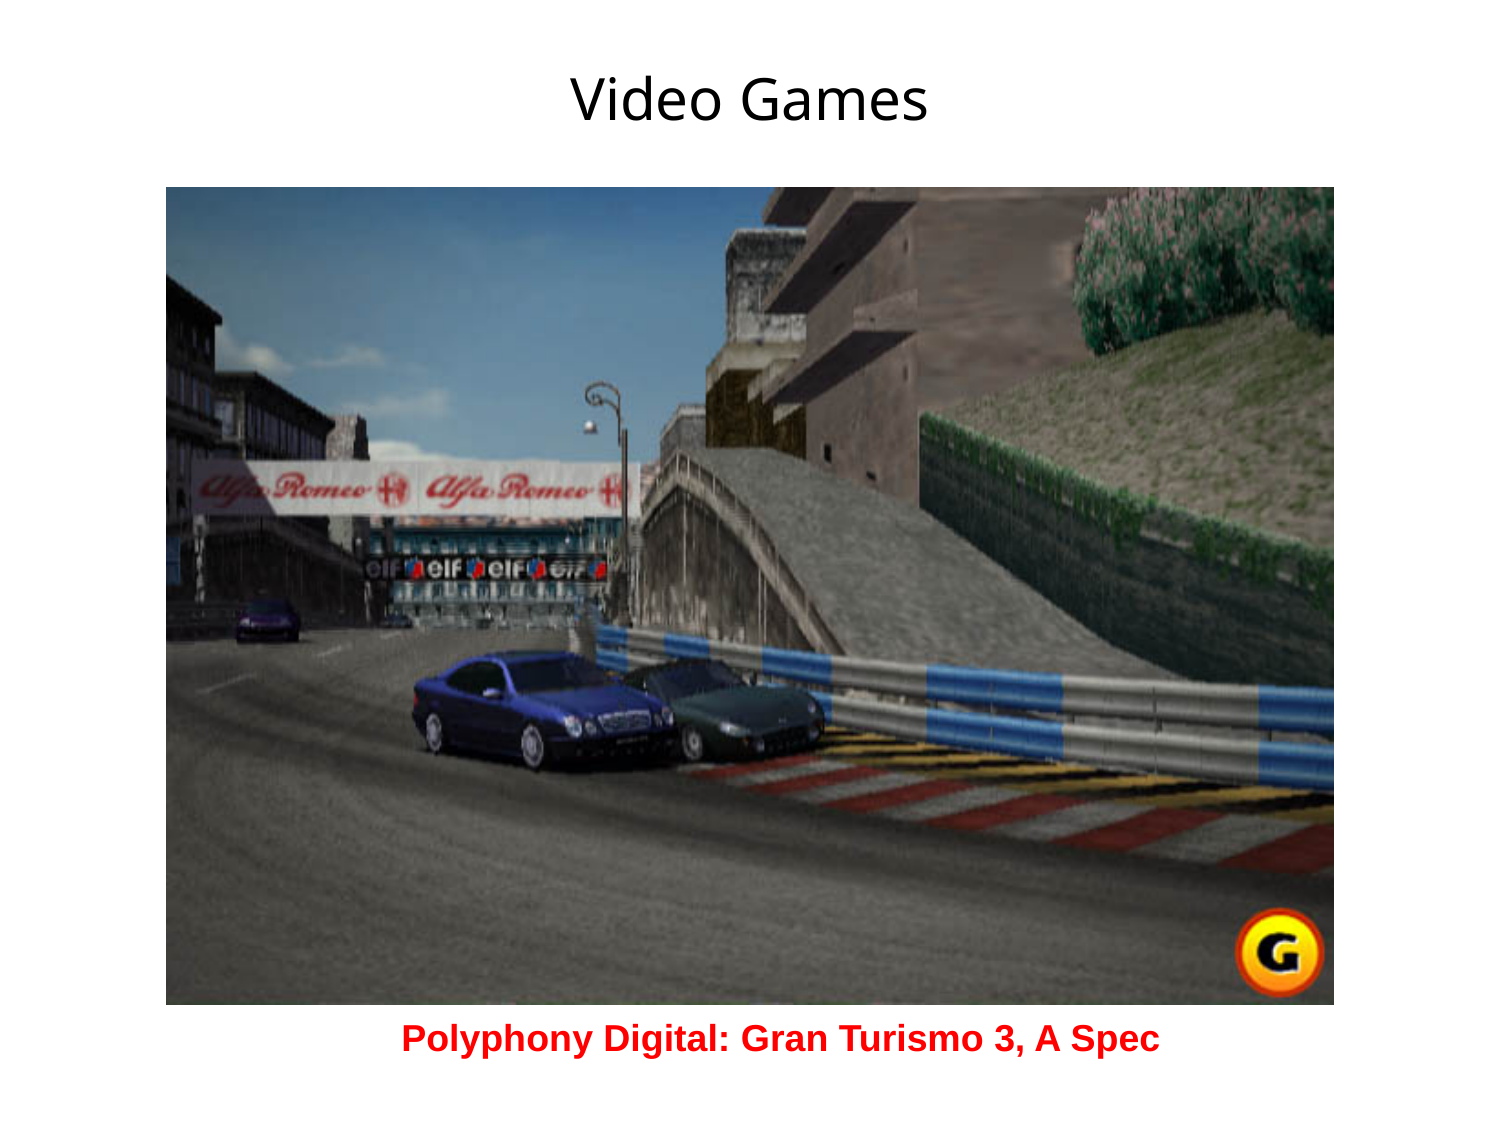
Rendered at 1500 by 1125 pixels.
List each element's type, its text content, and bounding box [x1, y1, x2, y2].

title Video Games [75, 45, 1425, 150]
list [165, 187, 1335, 1006]
text_box Polyphony Digital: Gran Turismo 3, A Spec [374, 1014, 1188, 1067]
